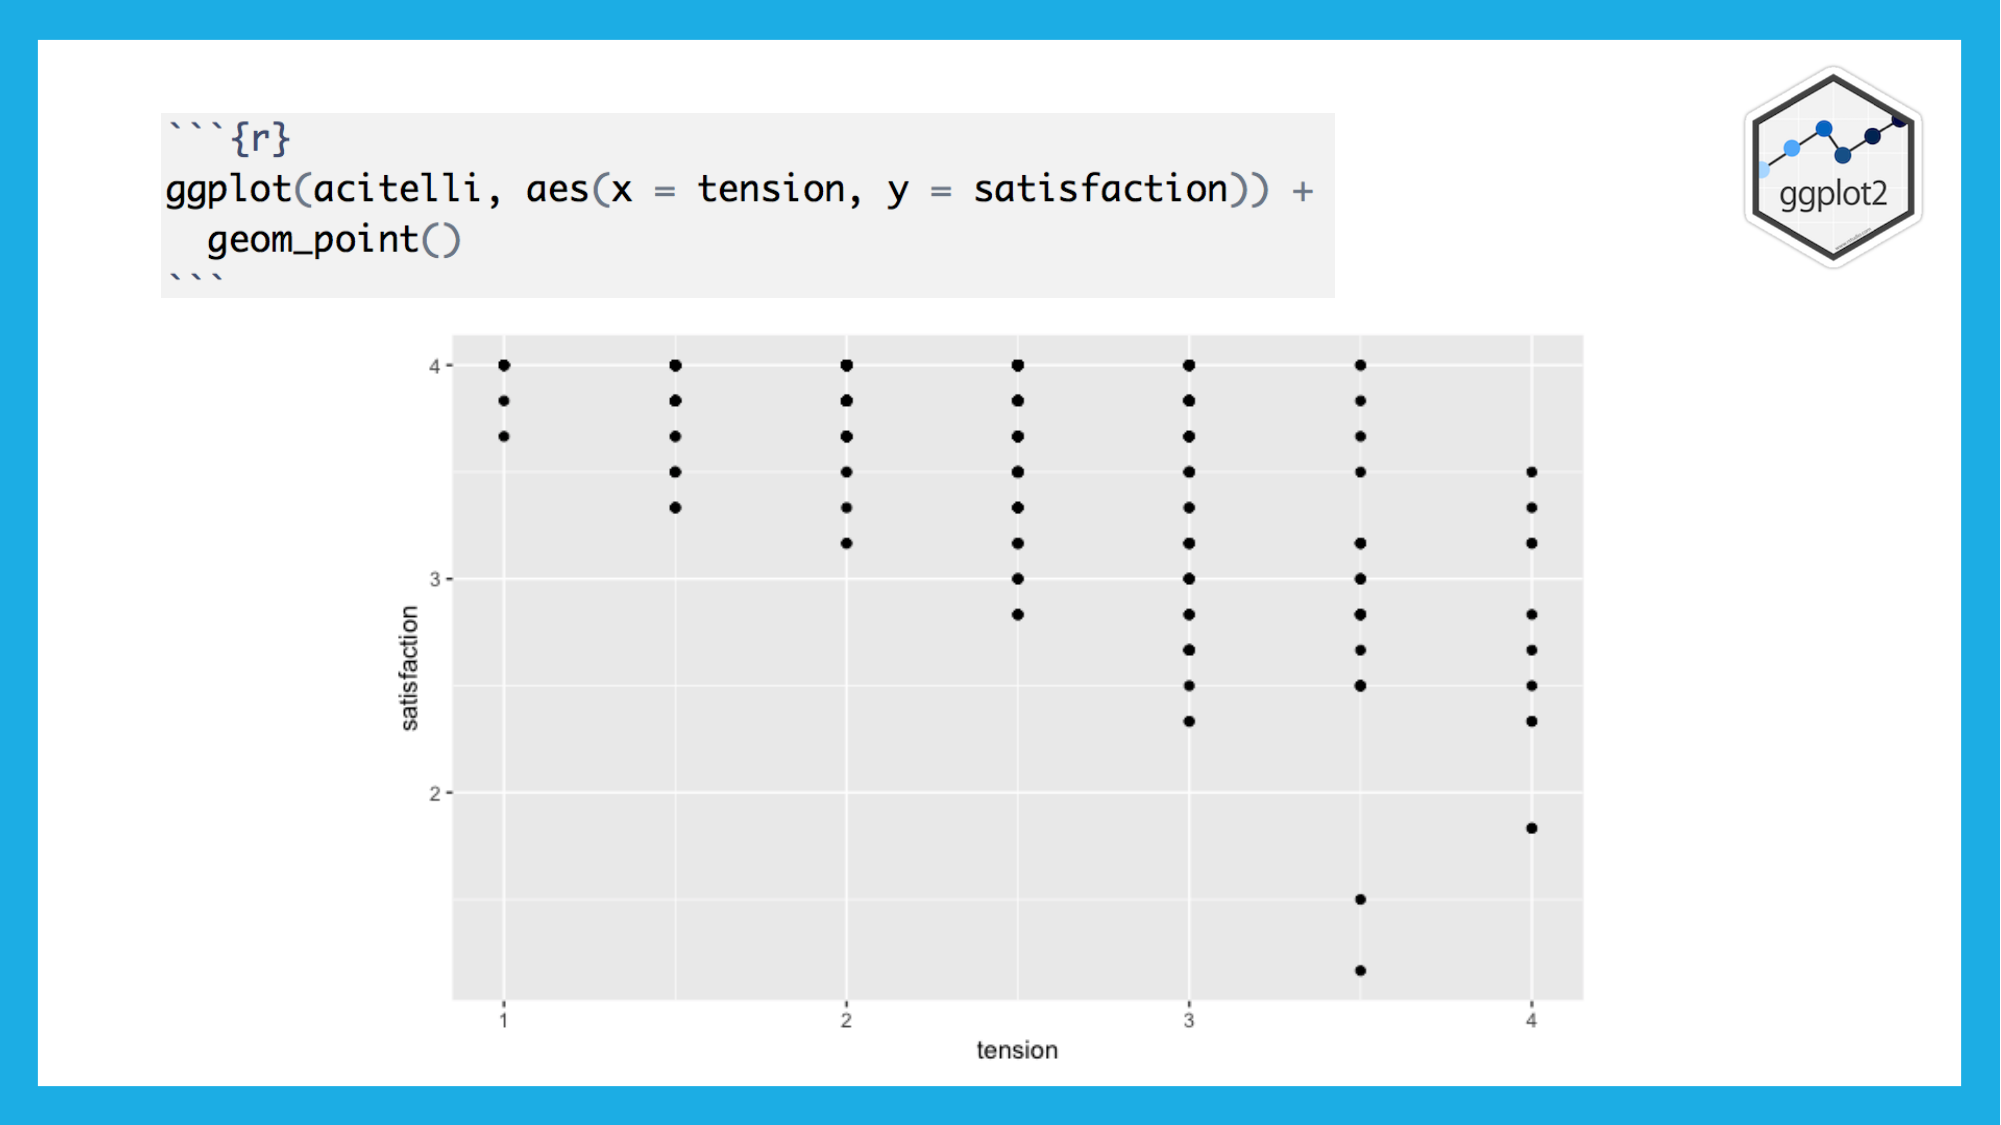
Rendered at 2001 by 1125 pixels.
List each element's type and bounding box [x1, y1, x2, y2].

picture [161, 113, 1336, 298]
picture [1709, 48, 1958, 287]
picture [396, 322, 1598, 1071]
